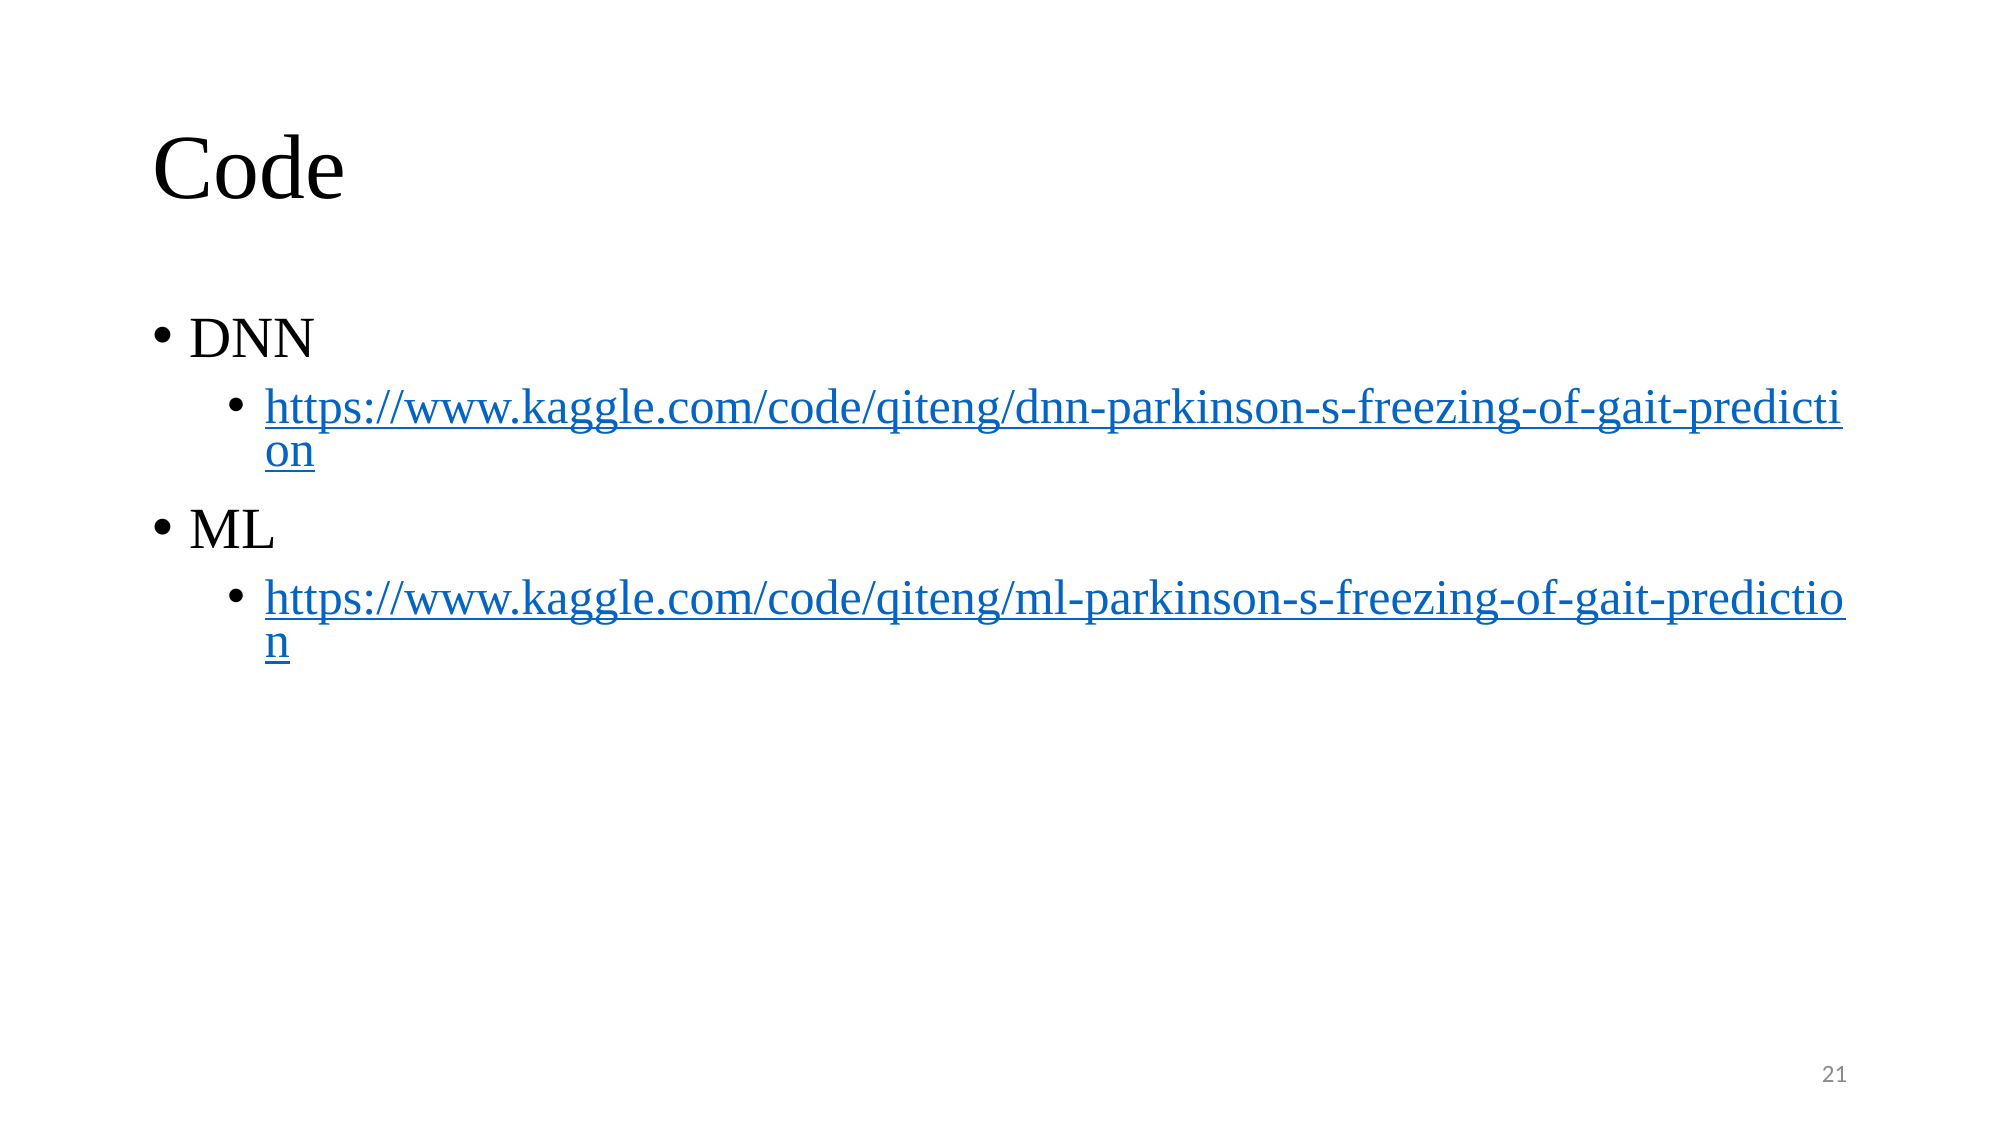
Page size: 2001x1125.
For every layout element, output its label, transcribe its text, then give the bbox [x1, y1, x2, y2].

list DNN https://www.kaggle.com/code/qiteng/dnn-parkinson-s-freezing-of-gait-prediction ML https://www.kaggle.com/code/qiteng/ml-parkinson-s-freezing-of-gait-prediction [137, 299, 1863, 1014]
title Code [137, 59, 1863, 278]
slide_number 21 [1412, 1042, 1863, 1103]
